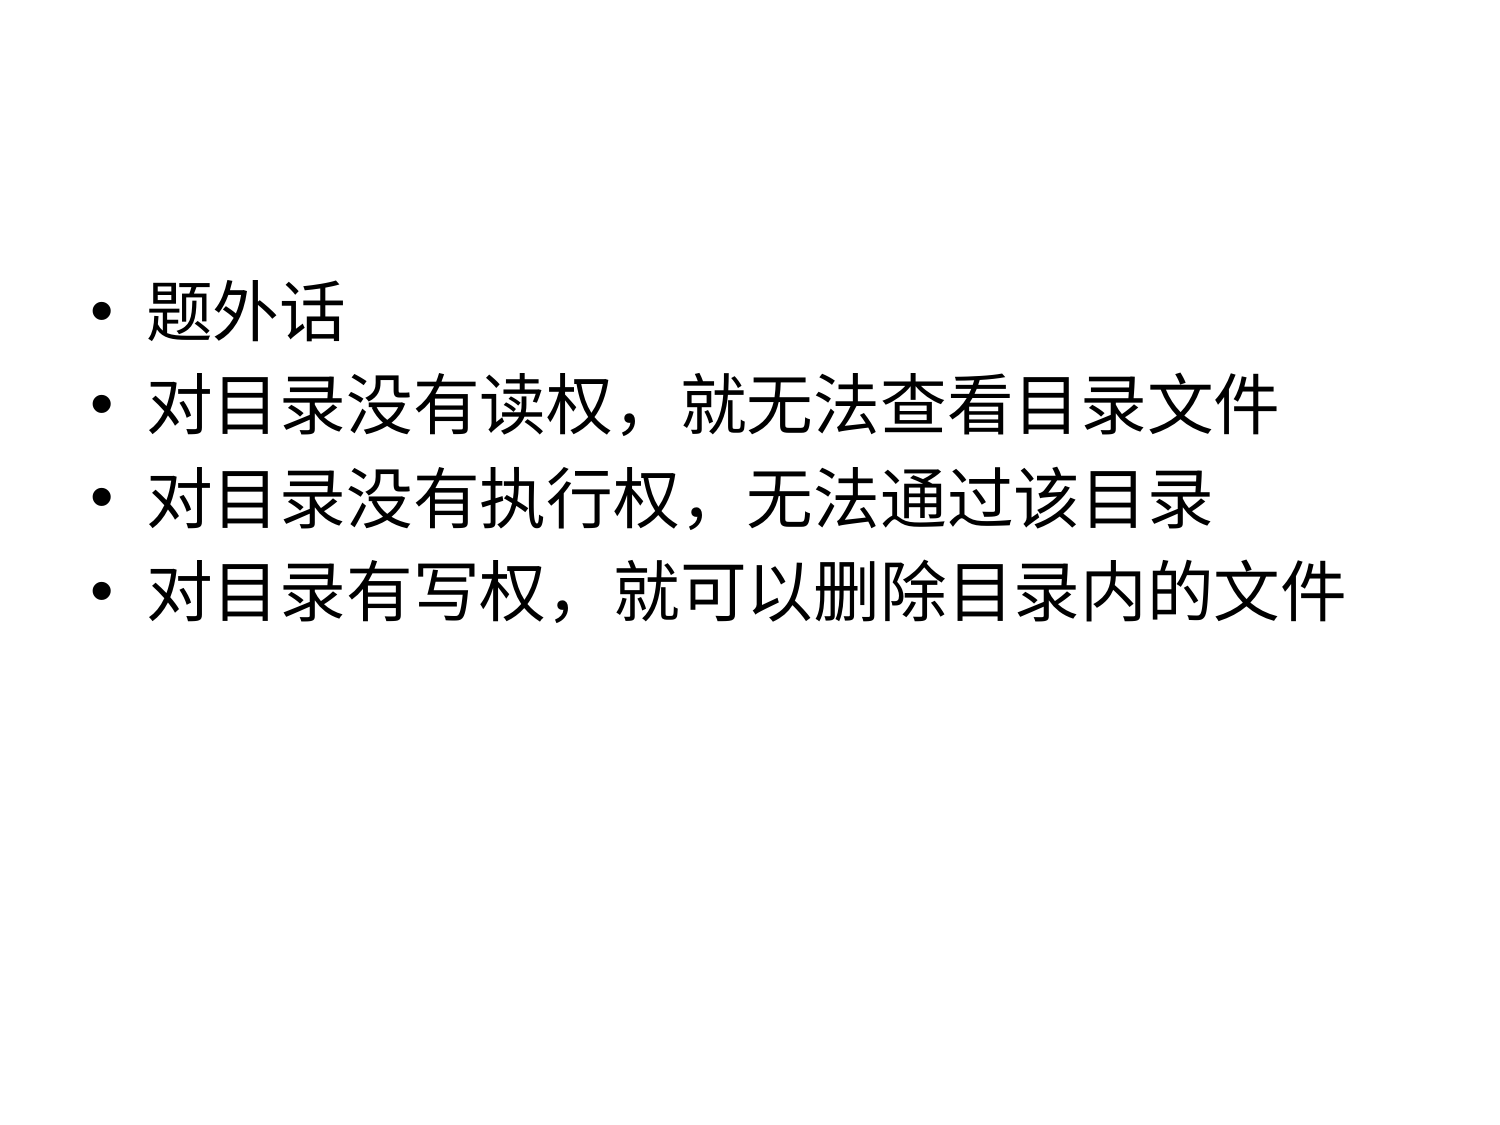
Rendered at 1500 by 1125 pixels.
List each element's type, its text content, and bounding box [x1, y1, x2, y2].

list 题外话 对目录没有读权，就无法查看目录文件 对目录没有执行权，无法通过该目录 对目录有写权，就可以删除目录内的文件 [75, 262, 1425, 1005]
